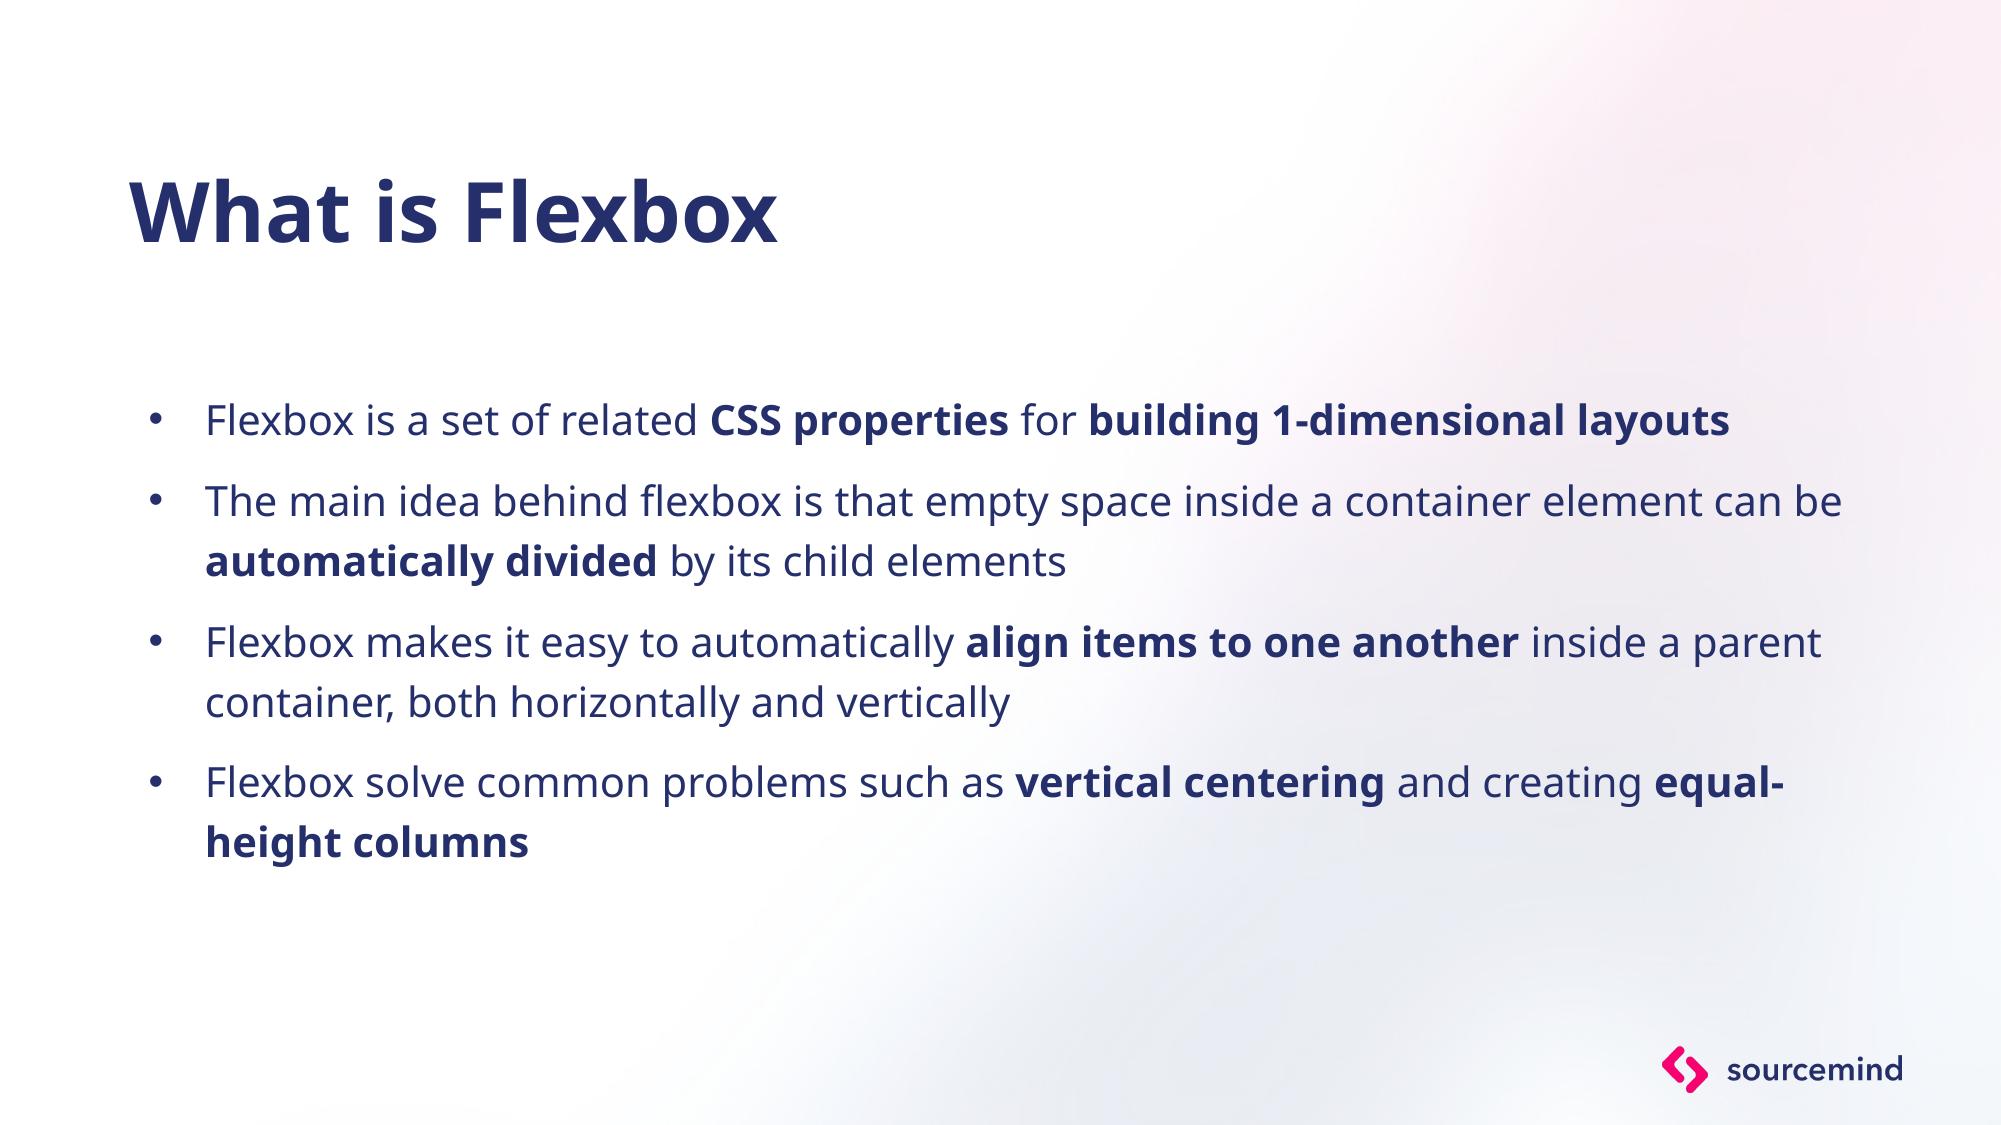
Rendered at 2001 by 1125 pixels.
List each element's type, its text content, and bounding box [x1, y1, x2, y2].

picture [1661, 1045, 1902, 1094]
title What is Flexbox [114, 151, 1869, 376]
list Flexbox is a set of related CSS properties for building 1-dimensional layouts The main idea behind flexbox is that empty space inside a container element can be automatically divided by its child elements Flexbox makes it easy to automatically align items to one another inside a parent container, both horizontally and vertically Flexbox solve common problems such as vertical centering and creating equal-height columns [114, 376, 1869, 973]
